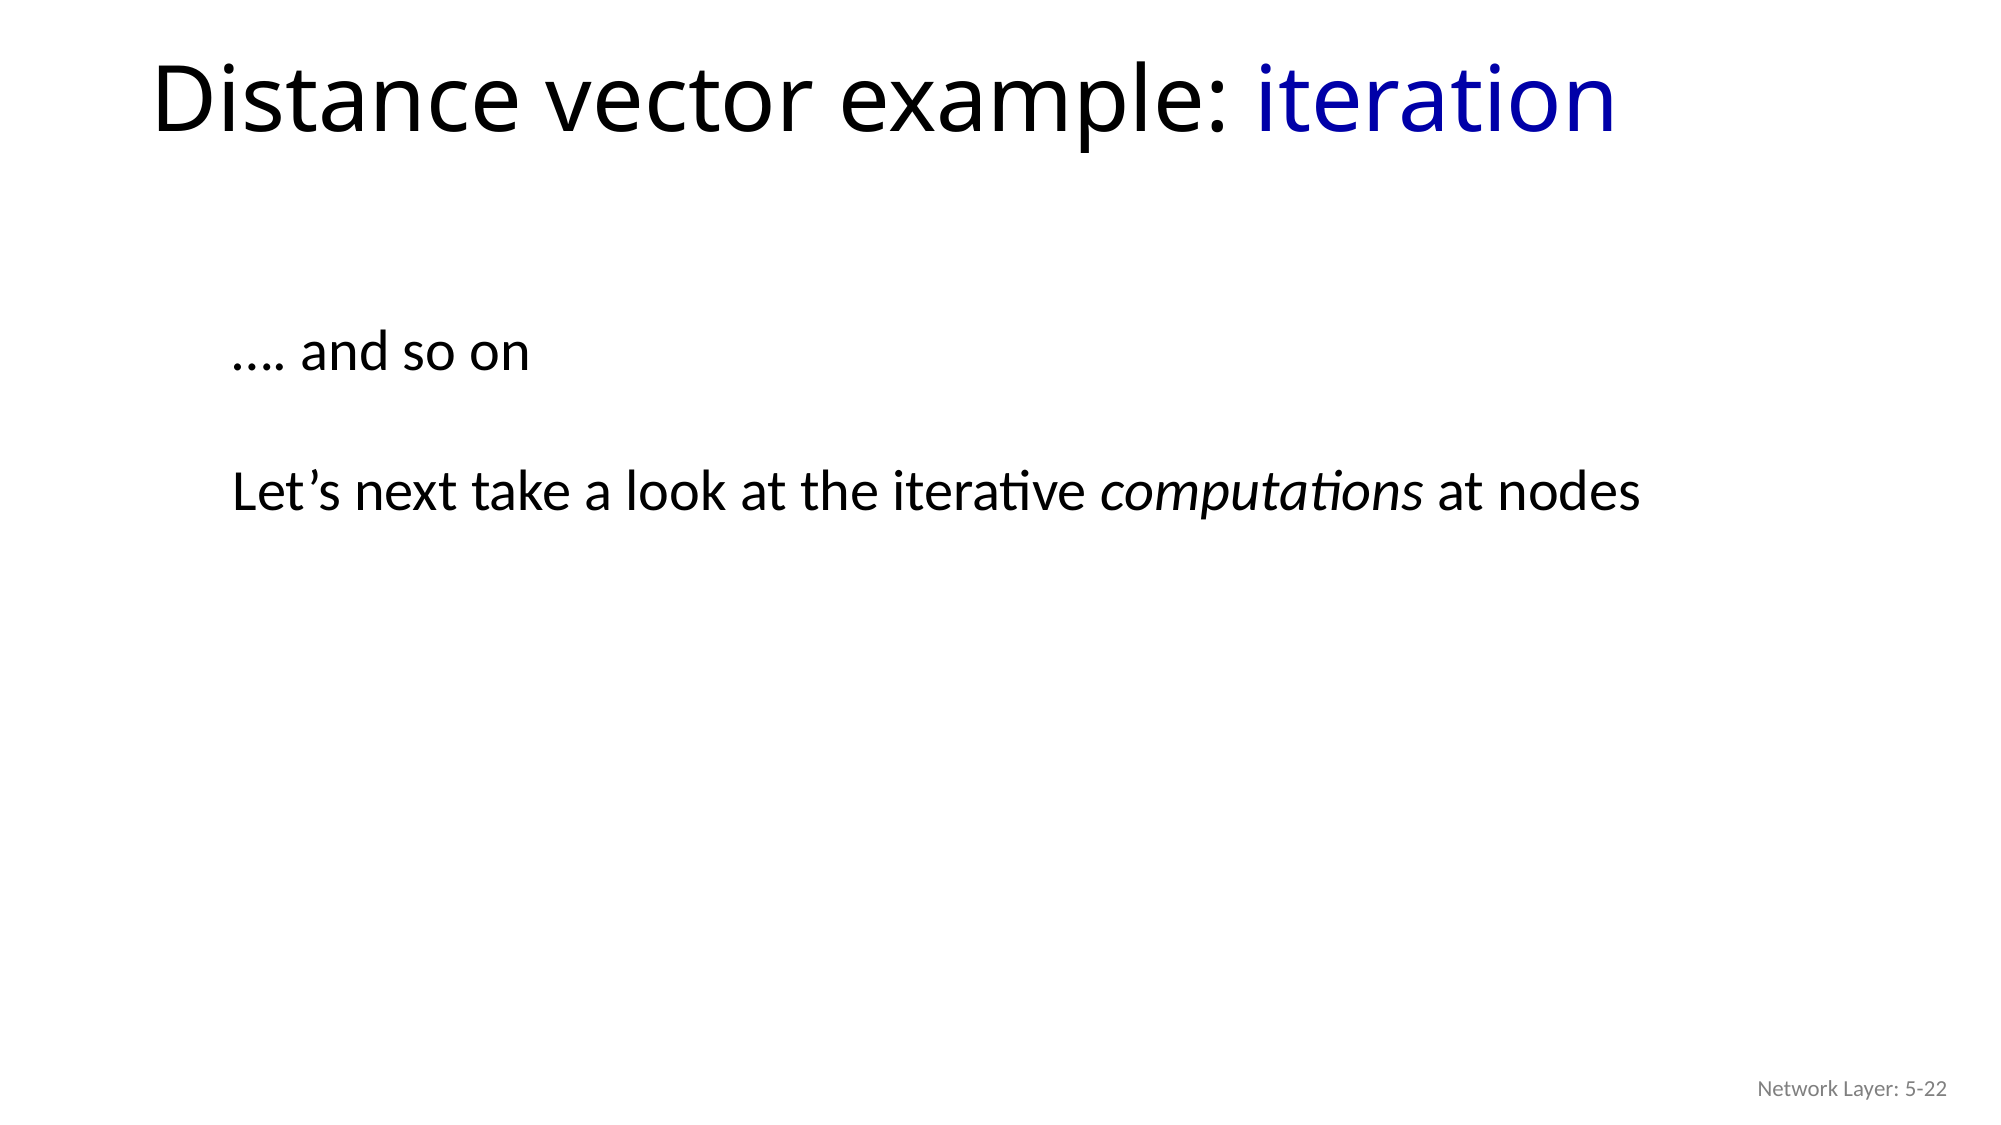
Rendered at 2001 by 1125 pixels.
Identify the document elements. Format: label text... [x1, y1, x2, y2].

title Distance vector example: iteration [135, 28, 1861, 176]
text_box …. and so on Let’s next take a look at the iterative computations at nodes [217, 305, 1657, 530]
slide_number Network Layer: 5-22 [1512, 1056, 1963, 1117]
